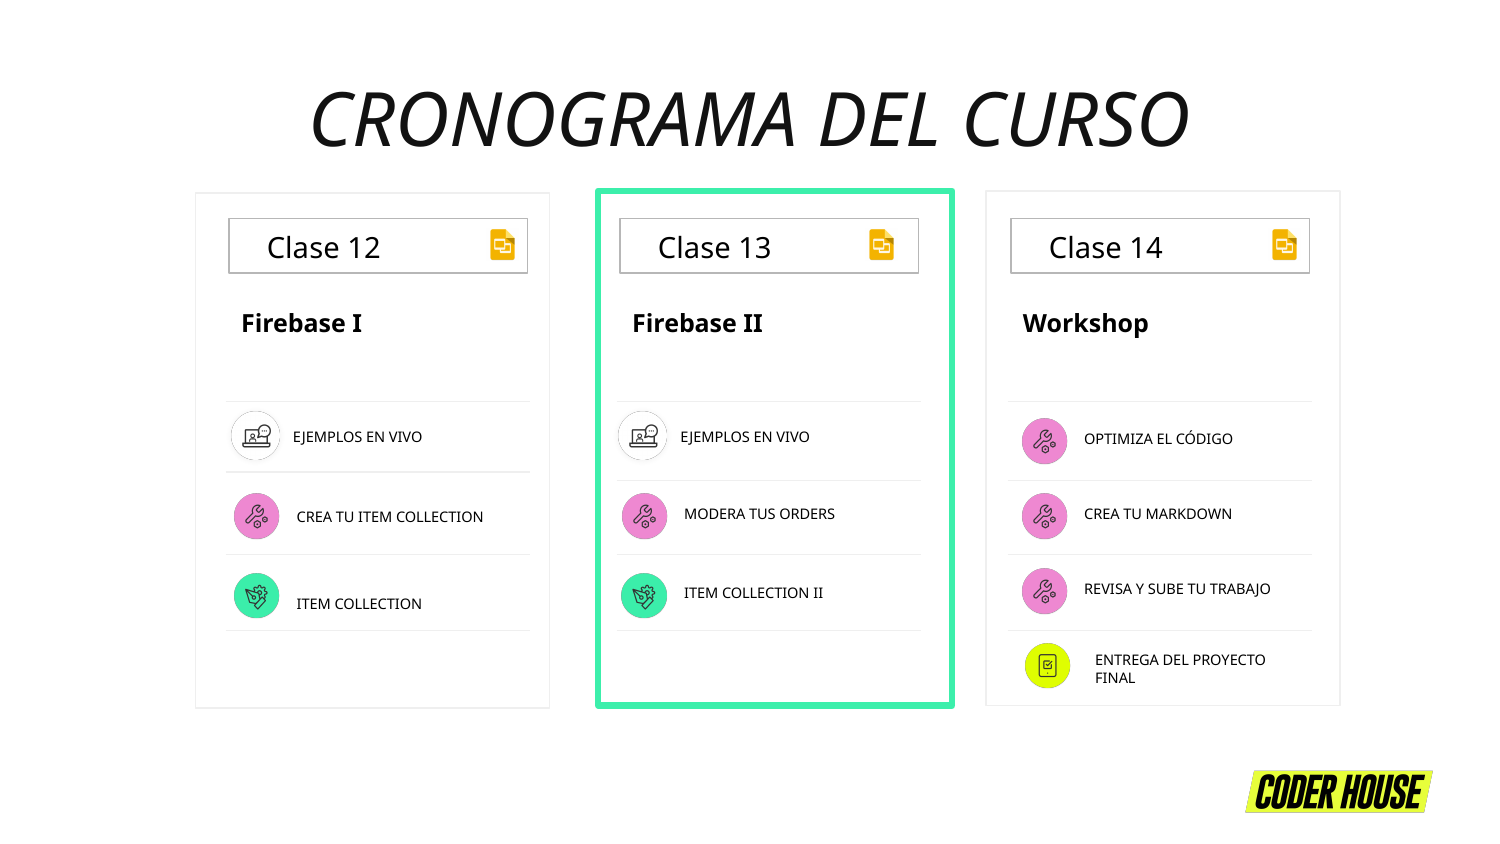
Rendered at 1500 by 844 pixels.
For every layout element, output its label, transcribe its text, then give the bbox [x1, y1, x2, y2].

text_box [846, 218, 919, 273]
text_box Clase 13 [642, 214, 846, 275]
text_box ITEM COLLECTION II [669, 569, 898, 616]
picture [1018, 490, 1070, 542]
text_box [1010, 218, 1033, 273]
text_box [598, 198, 953, 706]
text_box CRONOGRAMA DEL CURSO [229, 34, 1271, 198]
picture [618, 490, 670, 542]
text_box EJEMPLOS EN VIVO [678, 413, 882, 460]
text_box OPTIMIZA EL CÓDIGO [1070, 415, 1298, 462]
picture [231, 490, 282, 542]
text_box EJEMPLOS EN VIVO [290, 413, 494, 460]
text_box Firebase II [617, 288, 922, 358]
text_box [619, 218, 642, 273]
picture [1268, 227, 1301, 261]
text_box Firebase I [226, 288, 531, 358]
text_box [1237, 218, 1310, 273]
text_box [455, 218, 528, 273]
picture [224, 405, 286, 466]
text_box MODERA TUS ORDERS [670, 490, 898, 537]
text_box [228, 218, 251, 273]
text_box Clase 12 [251, 214, 455, 275]
picture [231, 570, 283, 621]
text_box [985, 190, 1340, 706]
picture [618, 570, 670, 621]
text_box CREA TU ITEM COLLECTION ITEM COLLECTION [285, 493, 510, 540]
picture [865, 227, 898, 261]
text_box REVISA Y SUBE TU TRABAJO [1070, 565, 1298, 612]
text_box Workshop [1007, 288, 1313, 358]
picture [1022, 640, 1073, 692]
text_box CREA TU MARKDOWN [1070, 490, 1298, 537]
picture [1018, 415, 1070, 467]
text_box Clase 14 [1033, 214, 1237, 275]
picture [1018, 565, 1070, 617]
picture [1241, 764, 1437, 819]
picture [612, 405, 673, 466]
text_box [195, 193, 550, 709]
picture [486, 227, 520, 261]
text_box ENTREGA DEL PROYECTO FINAL [1080, 645, 1321, 692]
